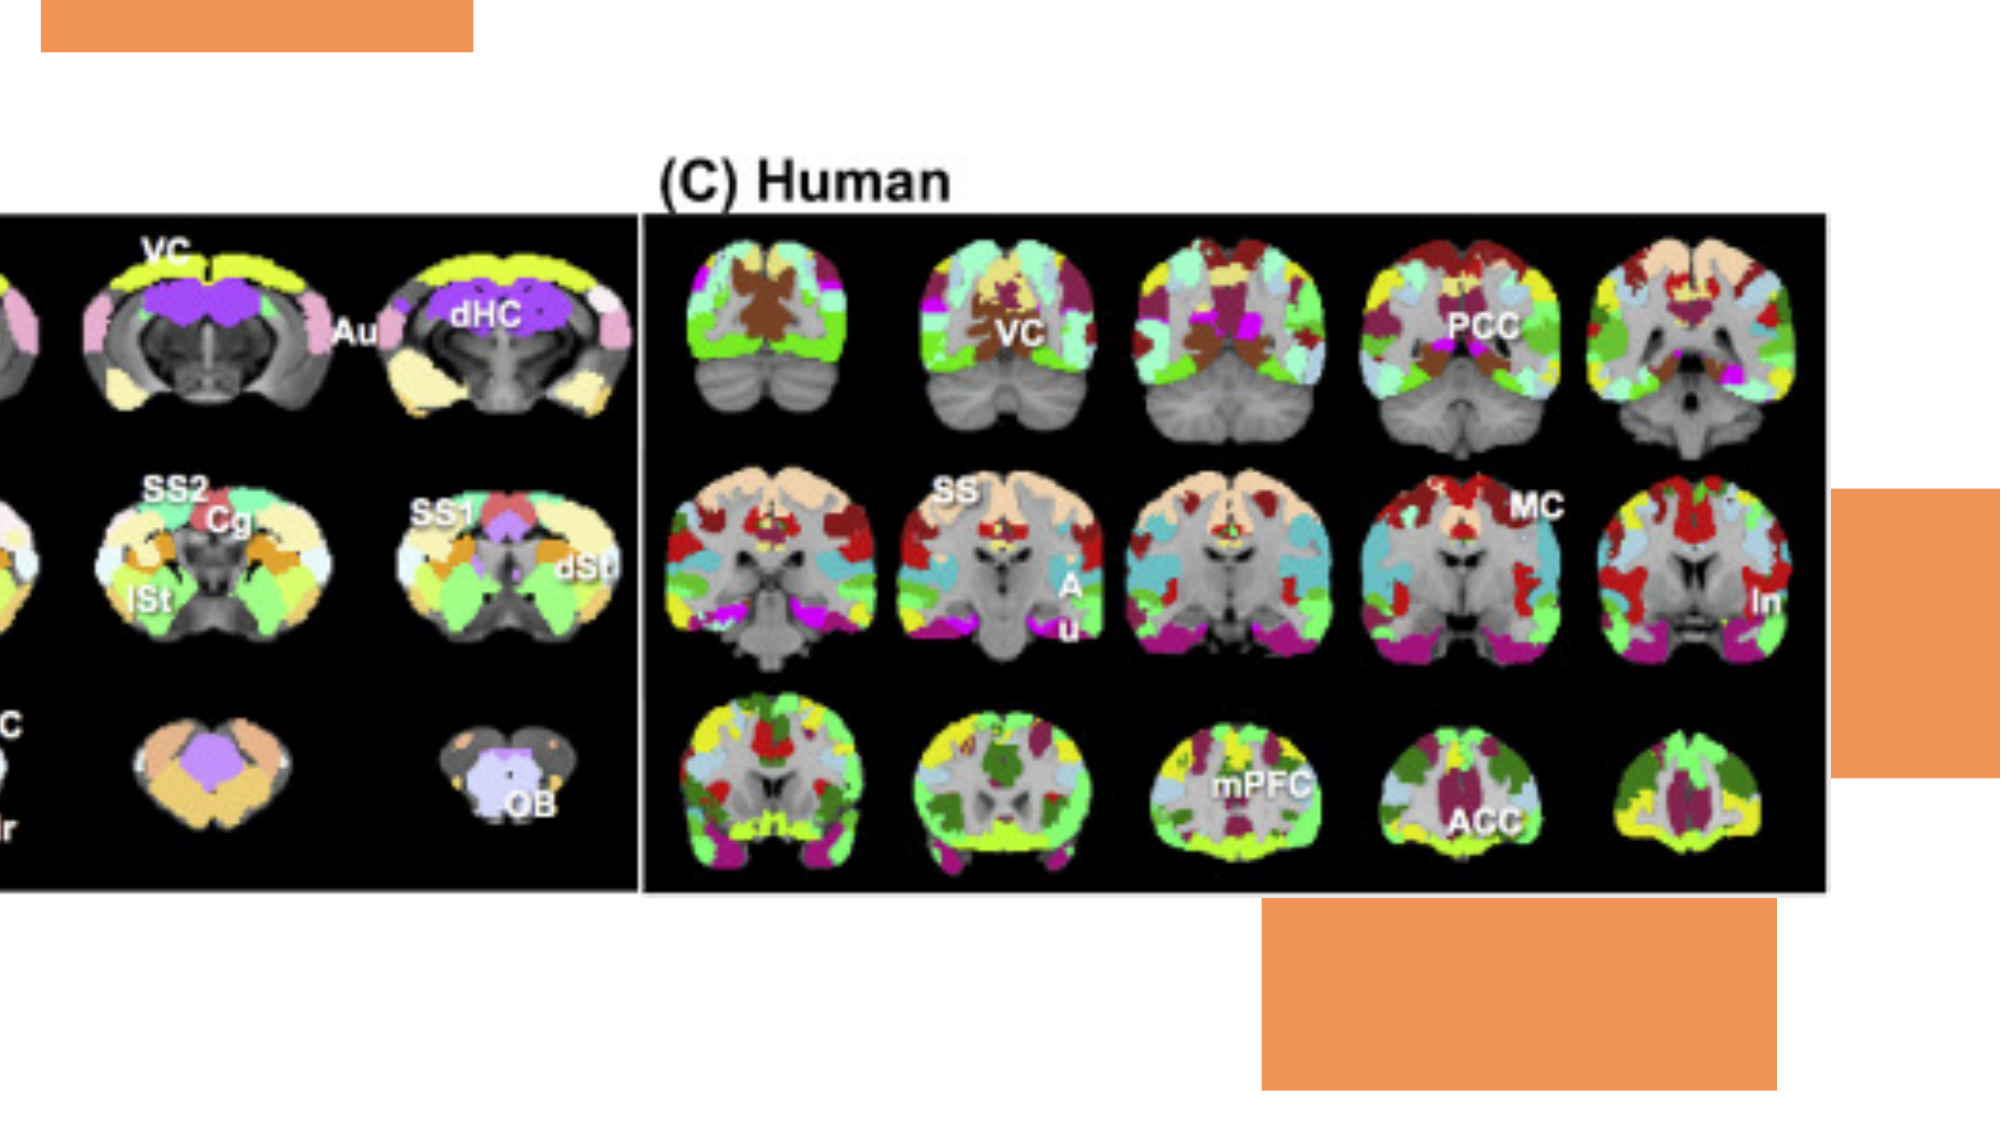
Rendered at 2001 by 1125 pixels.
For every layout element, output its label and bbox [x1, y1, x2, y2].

picture [0, 154, 1831, 898]
text_box [1831, 487, 2000, 779]
text_box [1261, 898, 1778, 1092]
text_box [40, 0, 474, 53]
